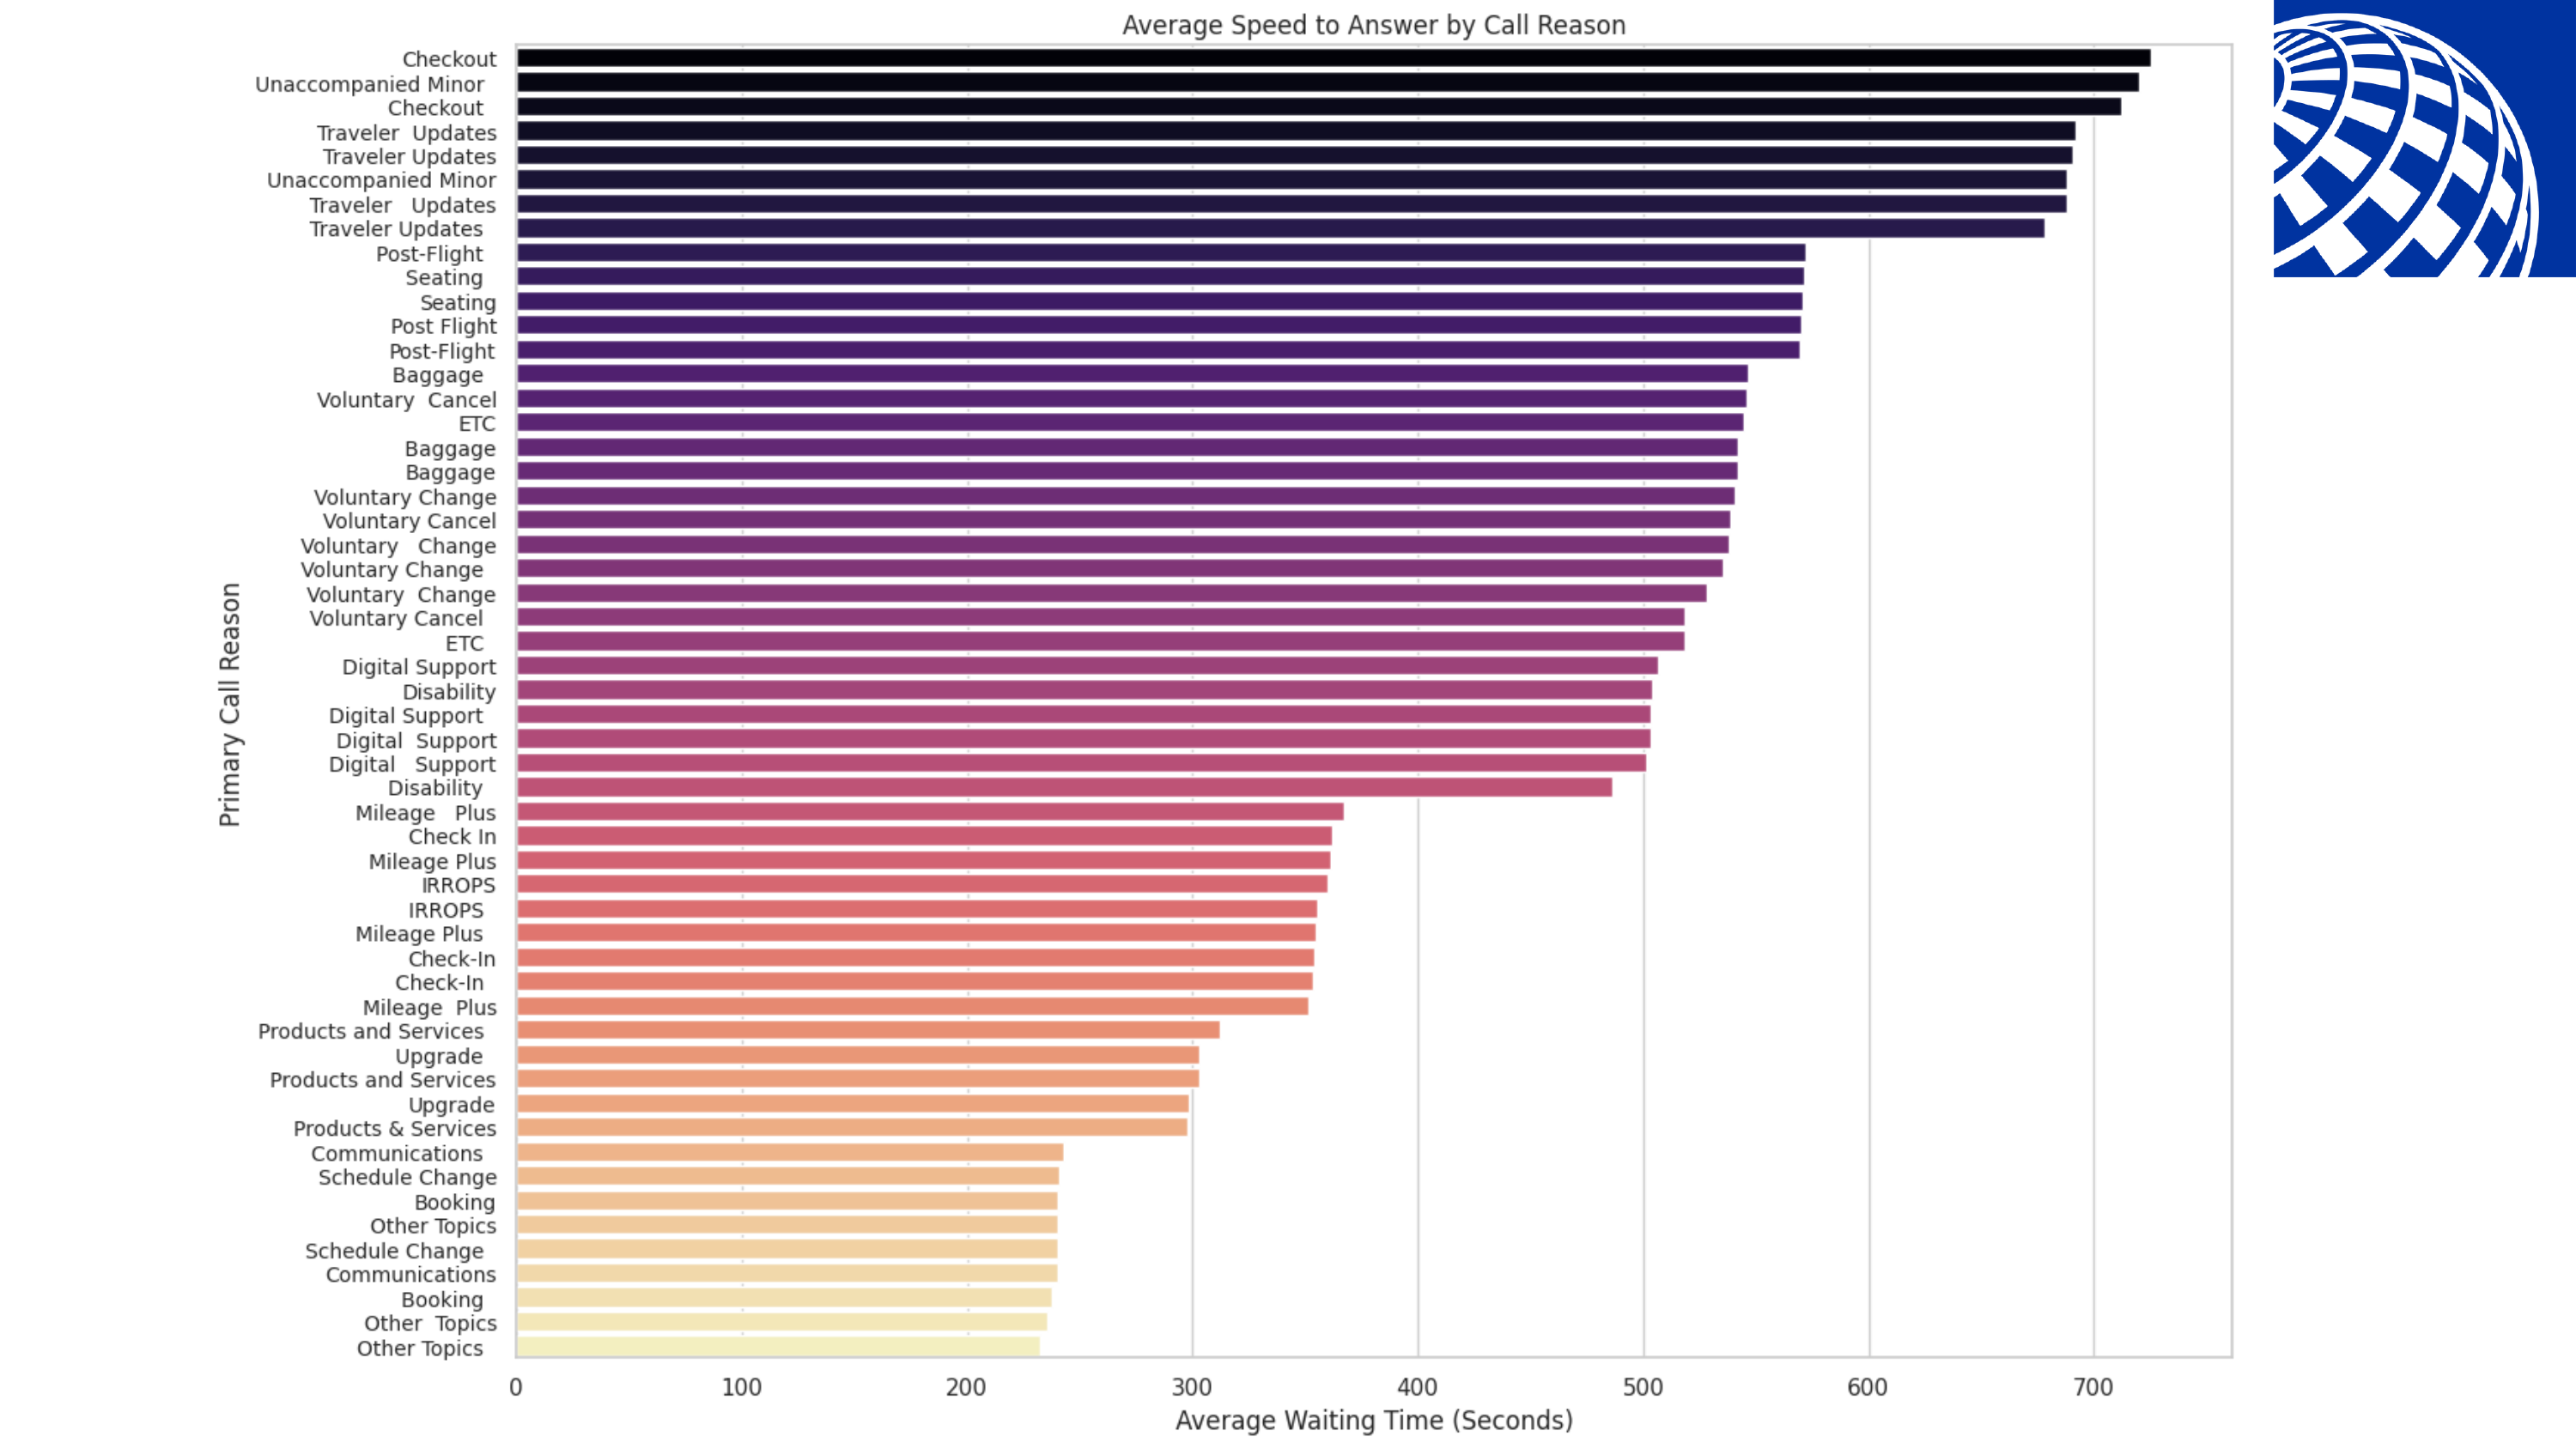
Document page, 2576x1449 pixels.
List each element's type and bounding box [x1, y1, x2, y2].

text_box [205, 0, 2247, 1449]
text_box [2274, 0, 2576, 277]
